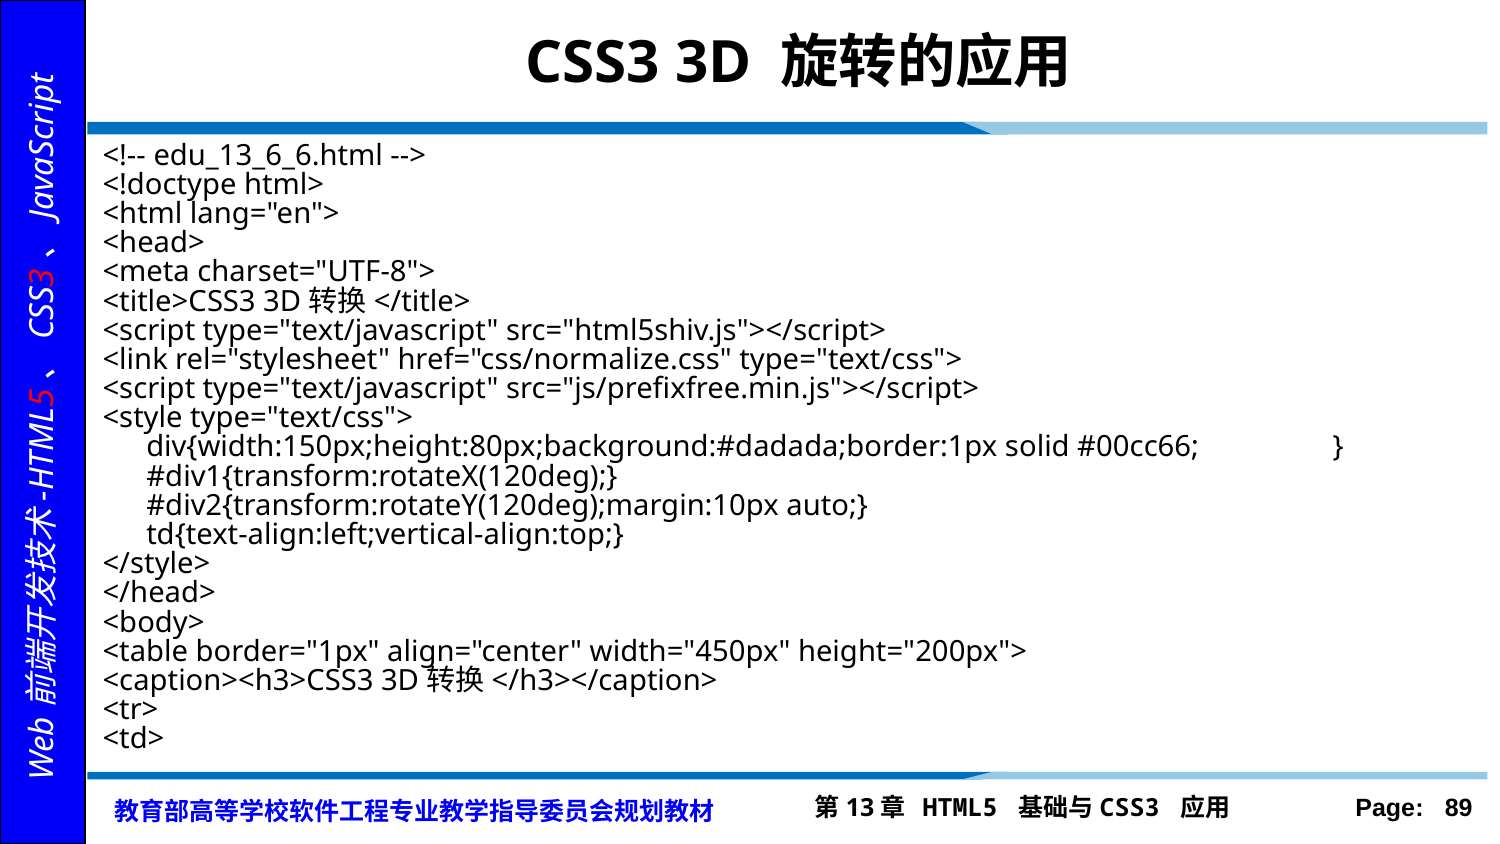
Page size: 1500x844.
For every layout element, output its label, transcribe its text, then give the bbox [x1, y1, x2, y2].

list <!-- edu_13_6_6.html --> <!doctype html> <html lang="en"> <head> <meta charset="UTF-8"> <title>CSS3 3D转换</title> <script type="text/javascript" src="html5shiv.js"></script> <link rel="stylesheet" href="css/normalize.css" type="text/css"> <script type="text/javascript" src="js/prefixfree.min.js"></script> <style type="text/css"> div{width:150px;height:80px;background:#dadada;border:1px solid #00cc66; } #div1{transform:rotateX(120deg);} #div2{transform:rotateY(120deg);margin:10px auto;} td{text-align:left;vertical-align:top;} </style> </head> <body> <table border="1px" align="center" width="450px" height="200px"> <caption><h3>CSS3 3D转换</h3></caption> <tr> <td> [86, 133, 1484, 773]
title CSS3 3D 旋转的应用 [161, 11, 1436, 106]
